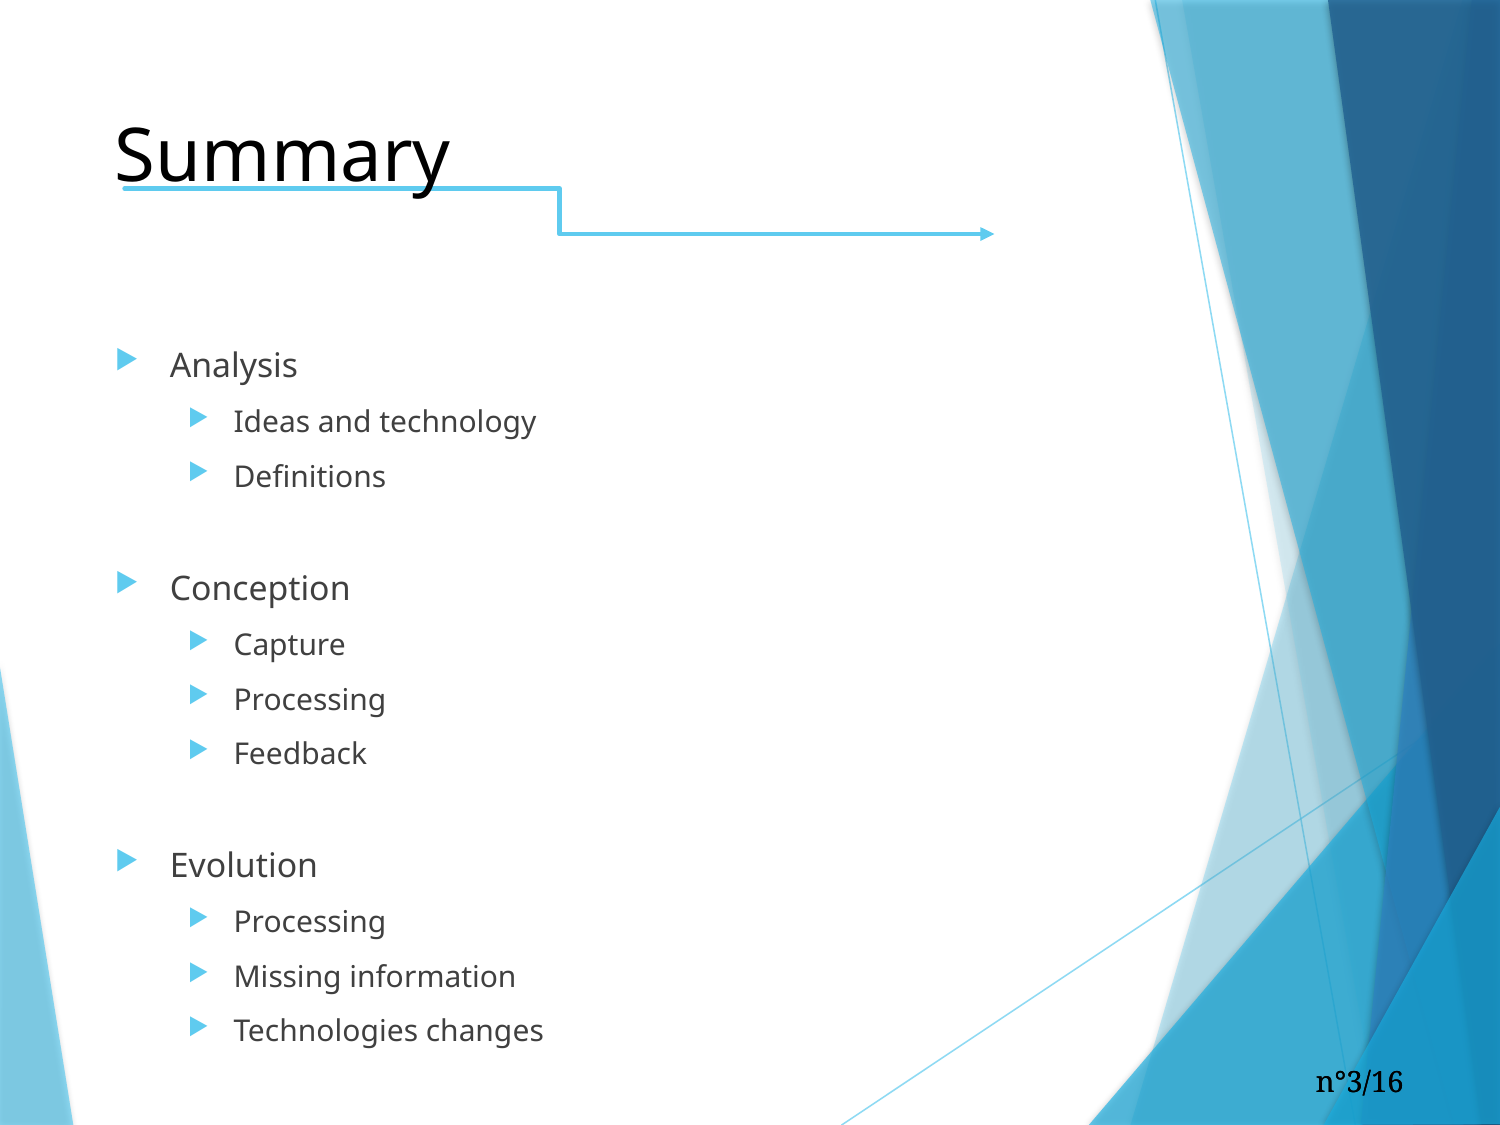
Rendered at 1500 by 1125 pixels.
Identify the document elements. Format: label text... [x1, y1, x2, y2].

list Analysis Ideas and technology Definitions Conception Capture Processing Feedback Evolution Processing Missing information Technologies changes [99, 335, 1142, 1062]
title Summary [99, 99, 1142, 205]
